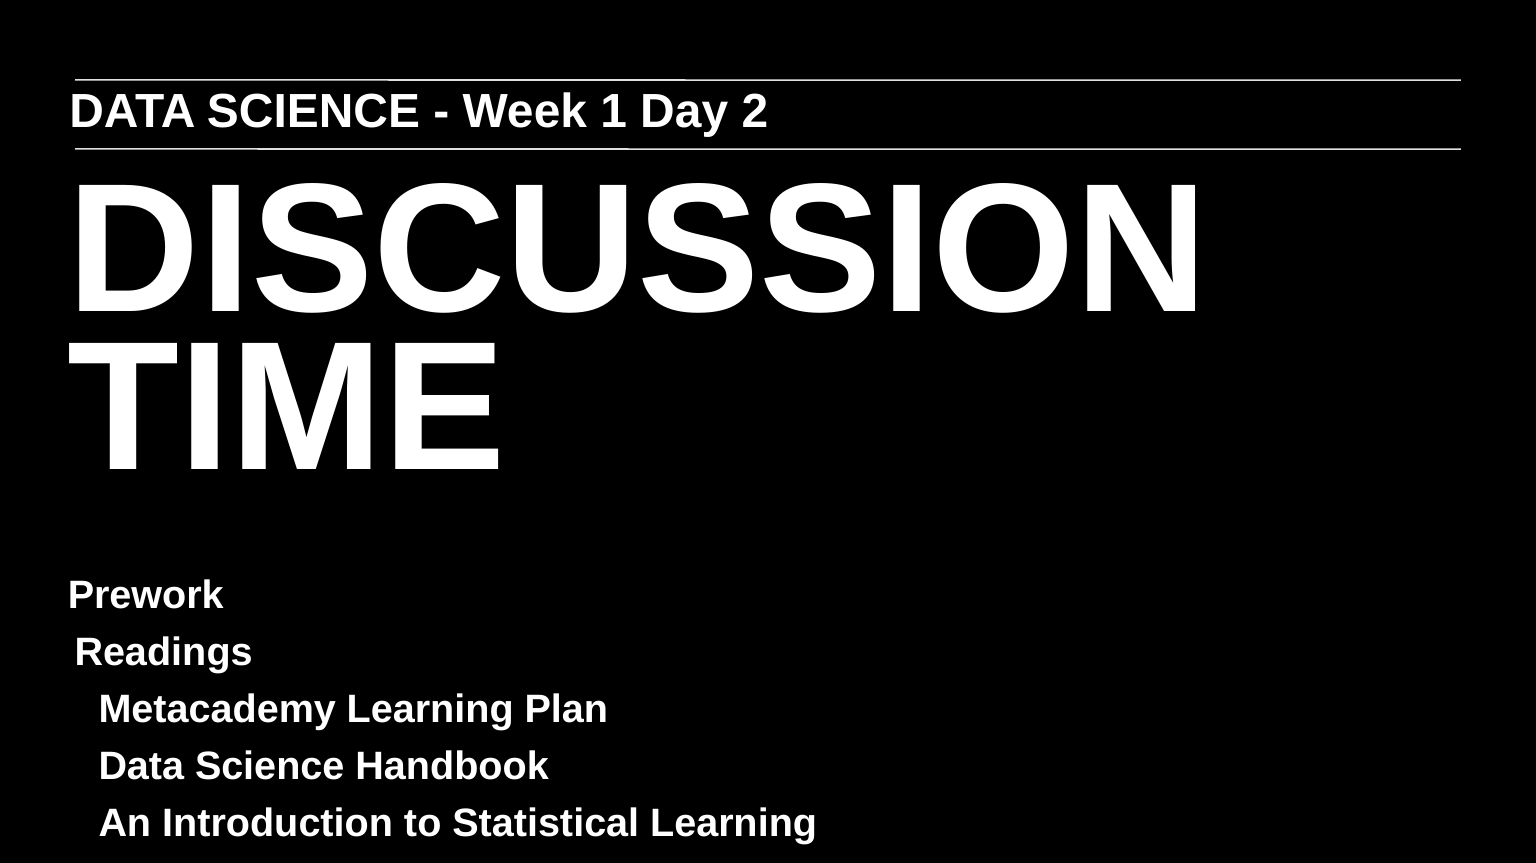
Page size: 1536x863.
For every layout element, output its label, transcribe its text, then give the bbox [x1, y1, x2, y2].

title DISCUSSION TIME Prework Readings Metacademy Learning Plan Data Science Handbook An Introduction to Statistical Learning [56, 182, 1440, 823]
list DATA SCIENCE - Week 1 Day 2 [60, 80, 1112, 184]
